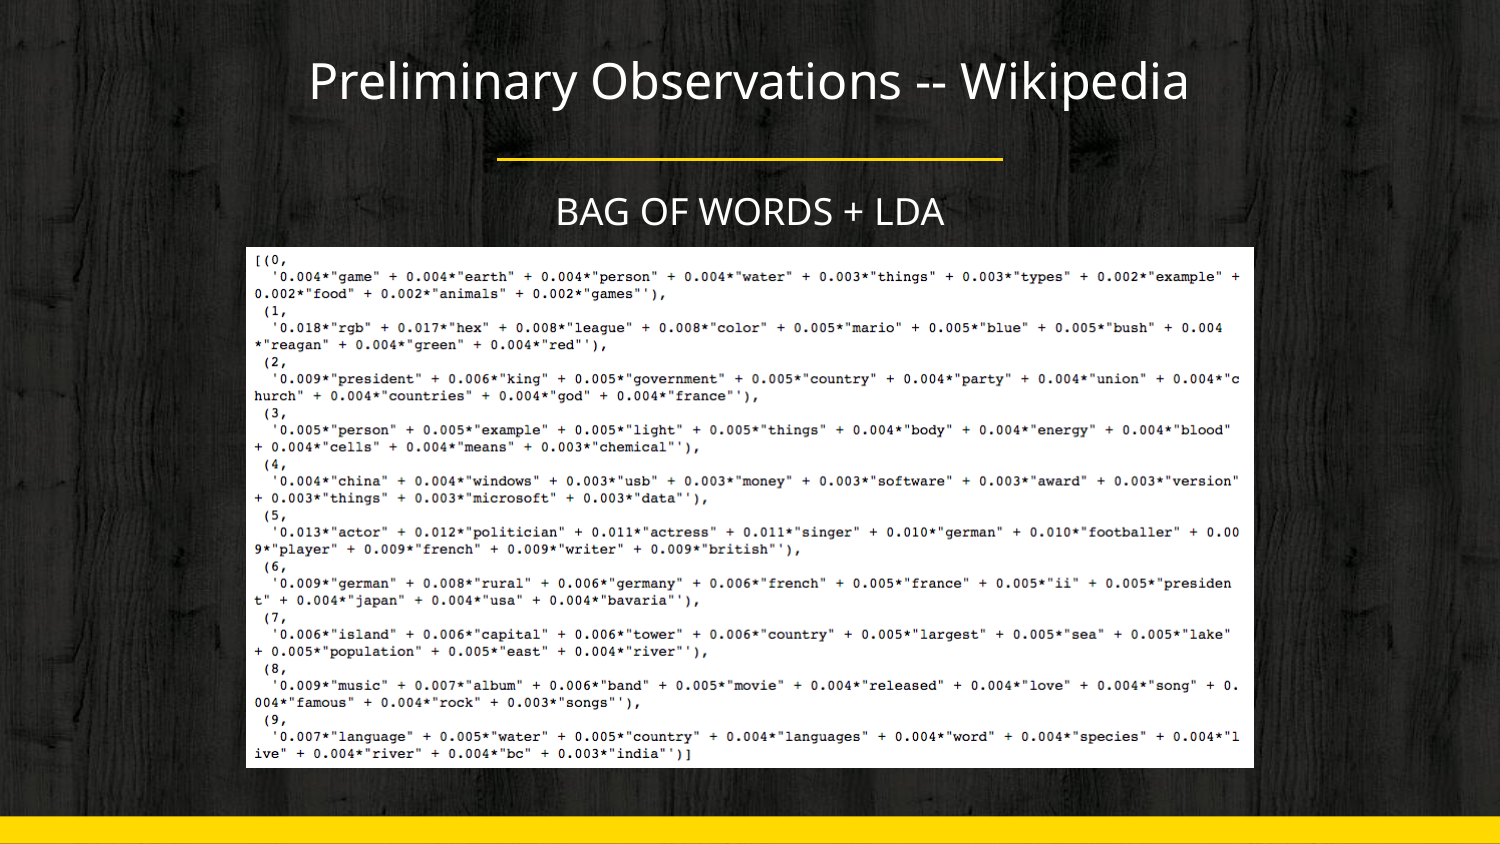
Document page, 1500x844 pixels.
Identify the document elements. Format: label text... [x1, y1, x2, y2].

title Preliminary Observations -- Wikipedia [75, 0, 1425, 160]
picture [0, 0, 1500, 816]
text_box BAG OF WORDS + LDA [392, 173, 1108, 245]
